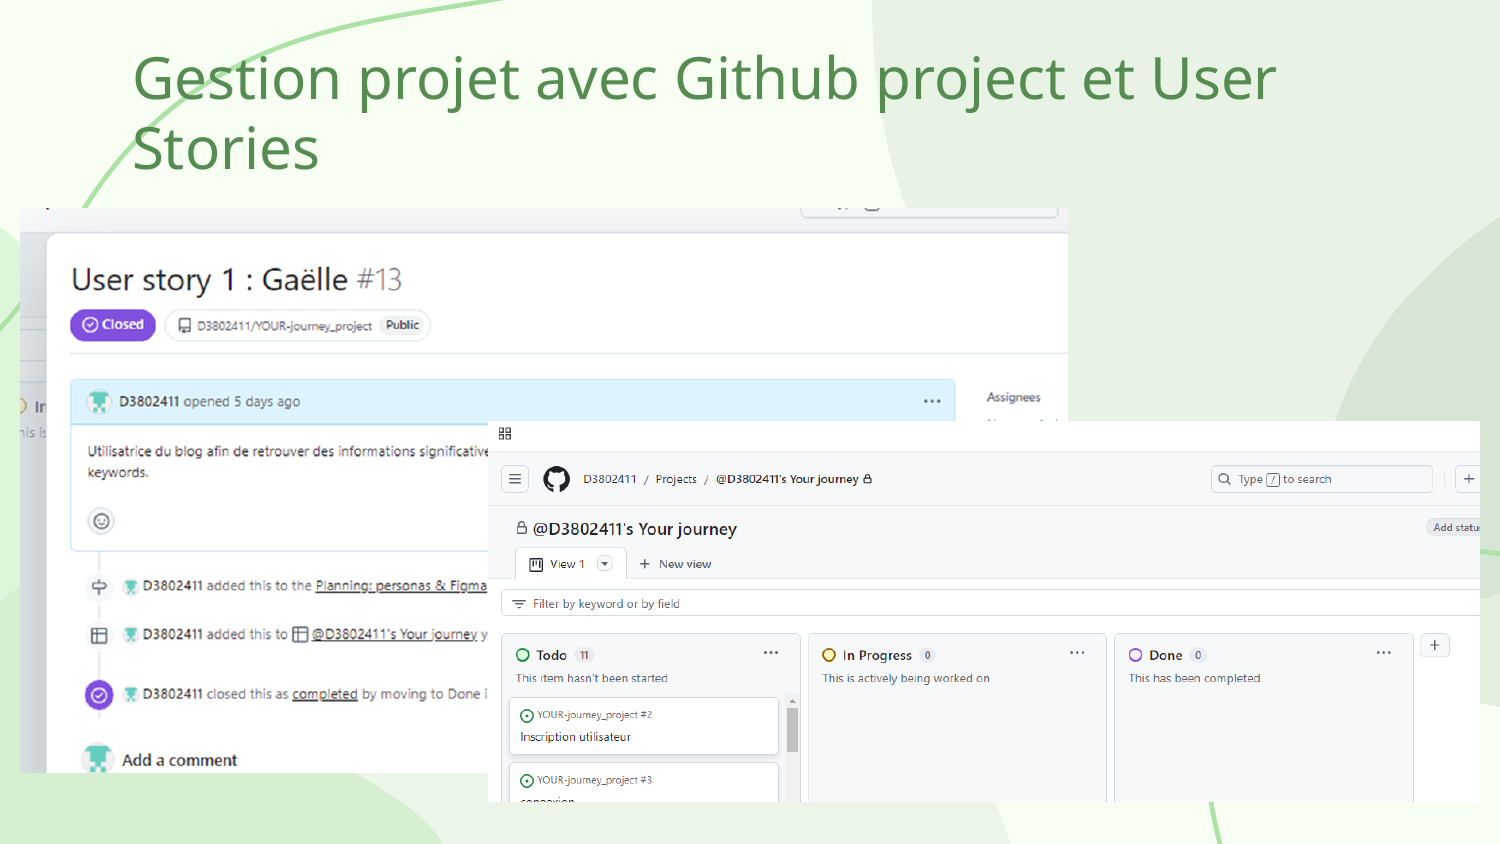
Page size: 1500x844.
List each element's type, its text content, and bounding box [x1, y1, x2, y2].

subtitle Gestion projet avec Github project et User Stories [117, 26, 1379, 179]
picture [19, 207, 1480, 802]
